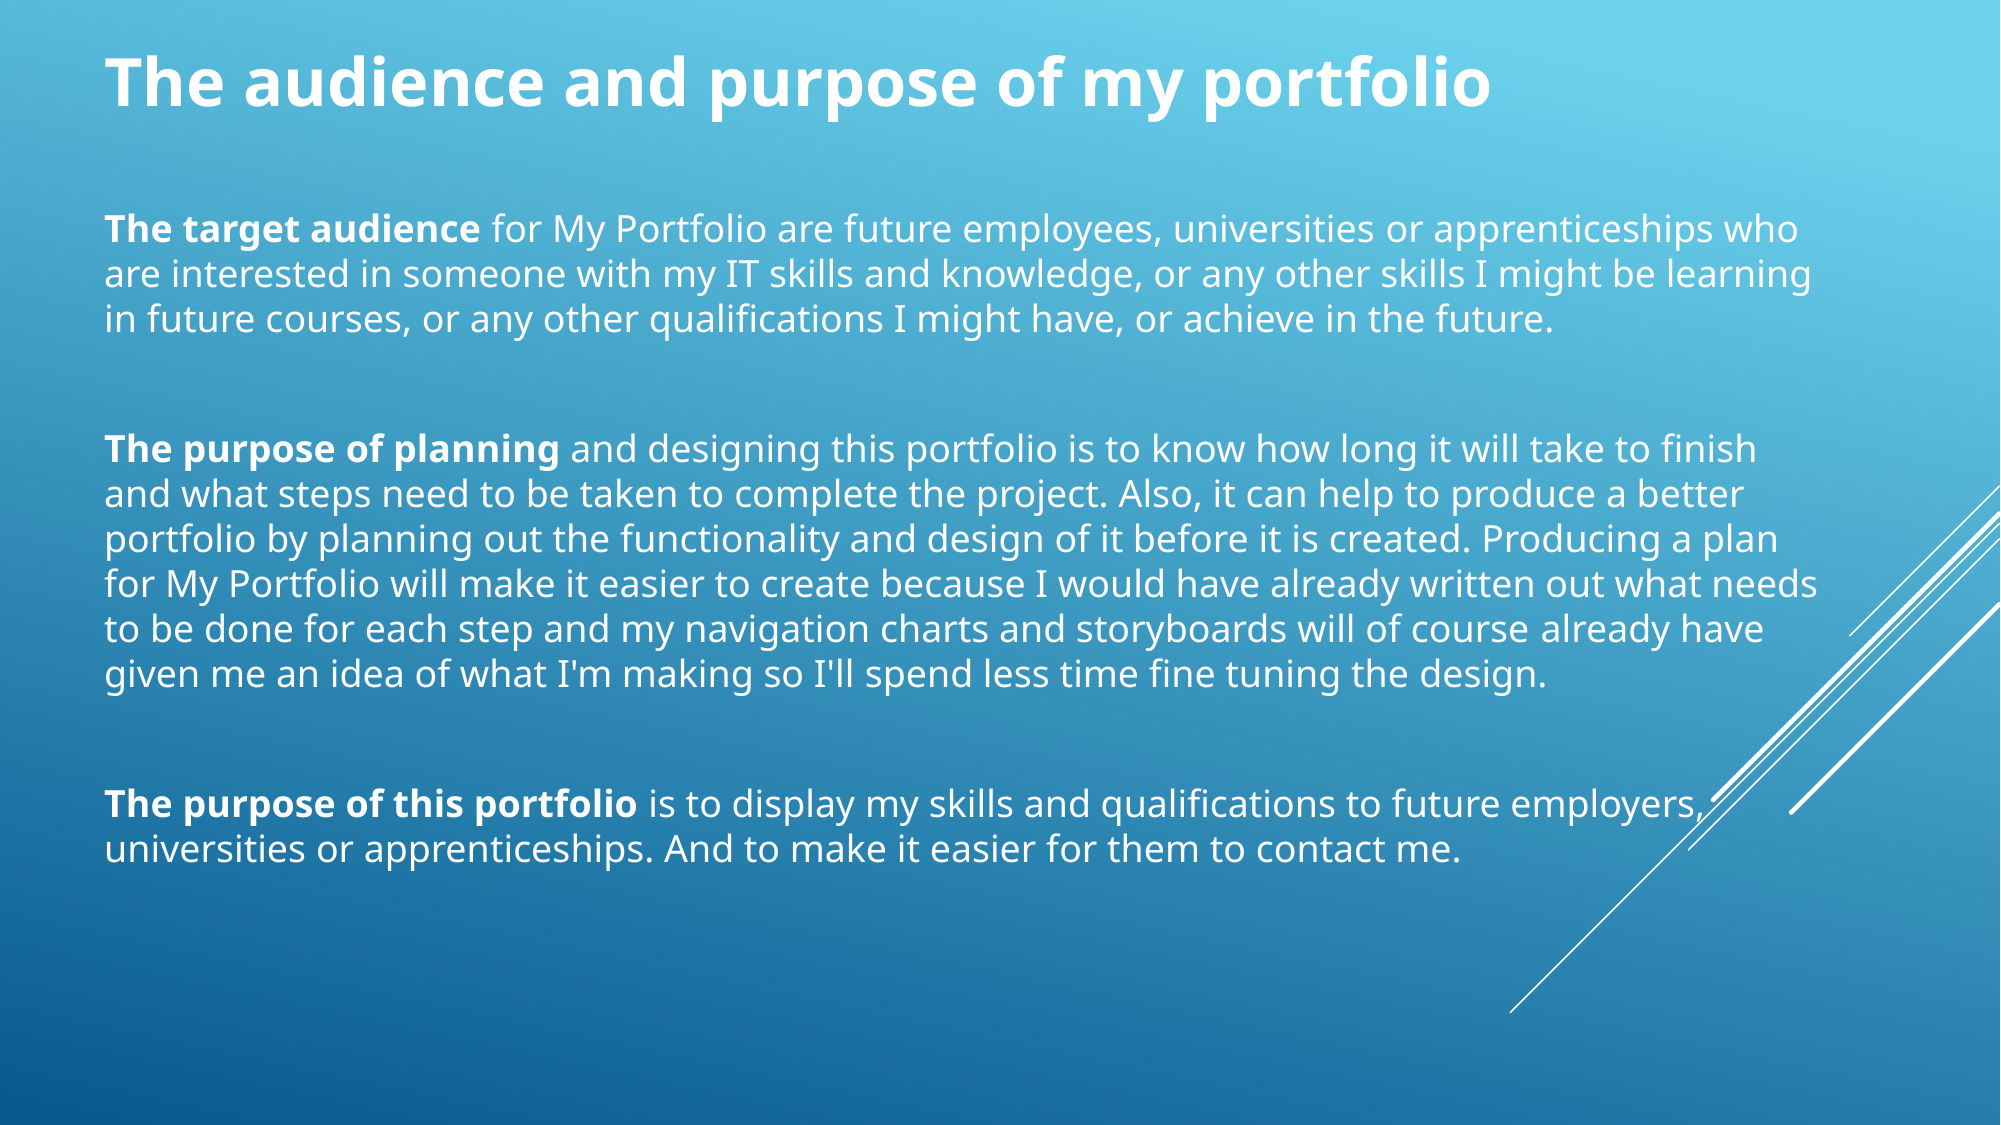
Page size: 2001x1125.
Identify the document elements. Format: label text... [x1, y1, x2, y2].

list The audience and purpose of my portfolio The target audience for My Portfolio are future employees, universities or apprenticeships who are interested in someone with my IT skills and knowledge, or any other skills I might be learning in future courses, or any other qualifications I might have, or achieve in the future. The purpose of planning and designing this portfolio is to know how long it will take to finish and what steps need to be taken to complete the project. Also, it can help to produce a better portfolio by planning out the functionality and design of it before it is created. Producing a plan for My Portfolio will make it easier to create because I would have already written out what needs to be done for each step and my navigation charts and storyboards will of course already have given me an idea of what I'm making so I'll spend less time fine tuning the design. The purpose of this portfolio is to display my skills and qualifications to future employers, universities or apprenticeships. And to make it easier for them to contact me. [89, 32, 1842, 1069]
